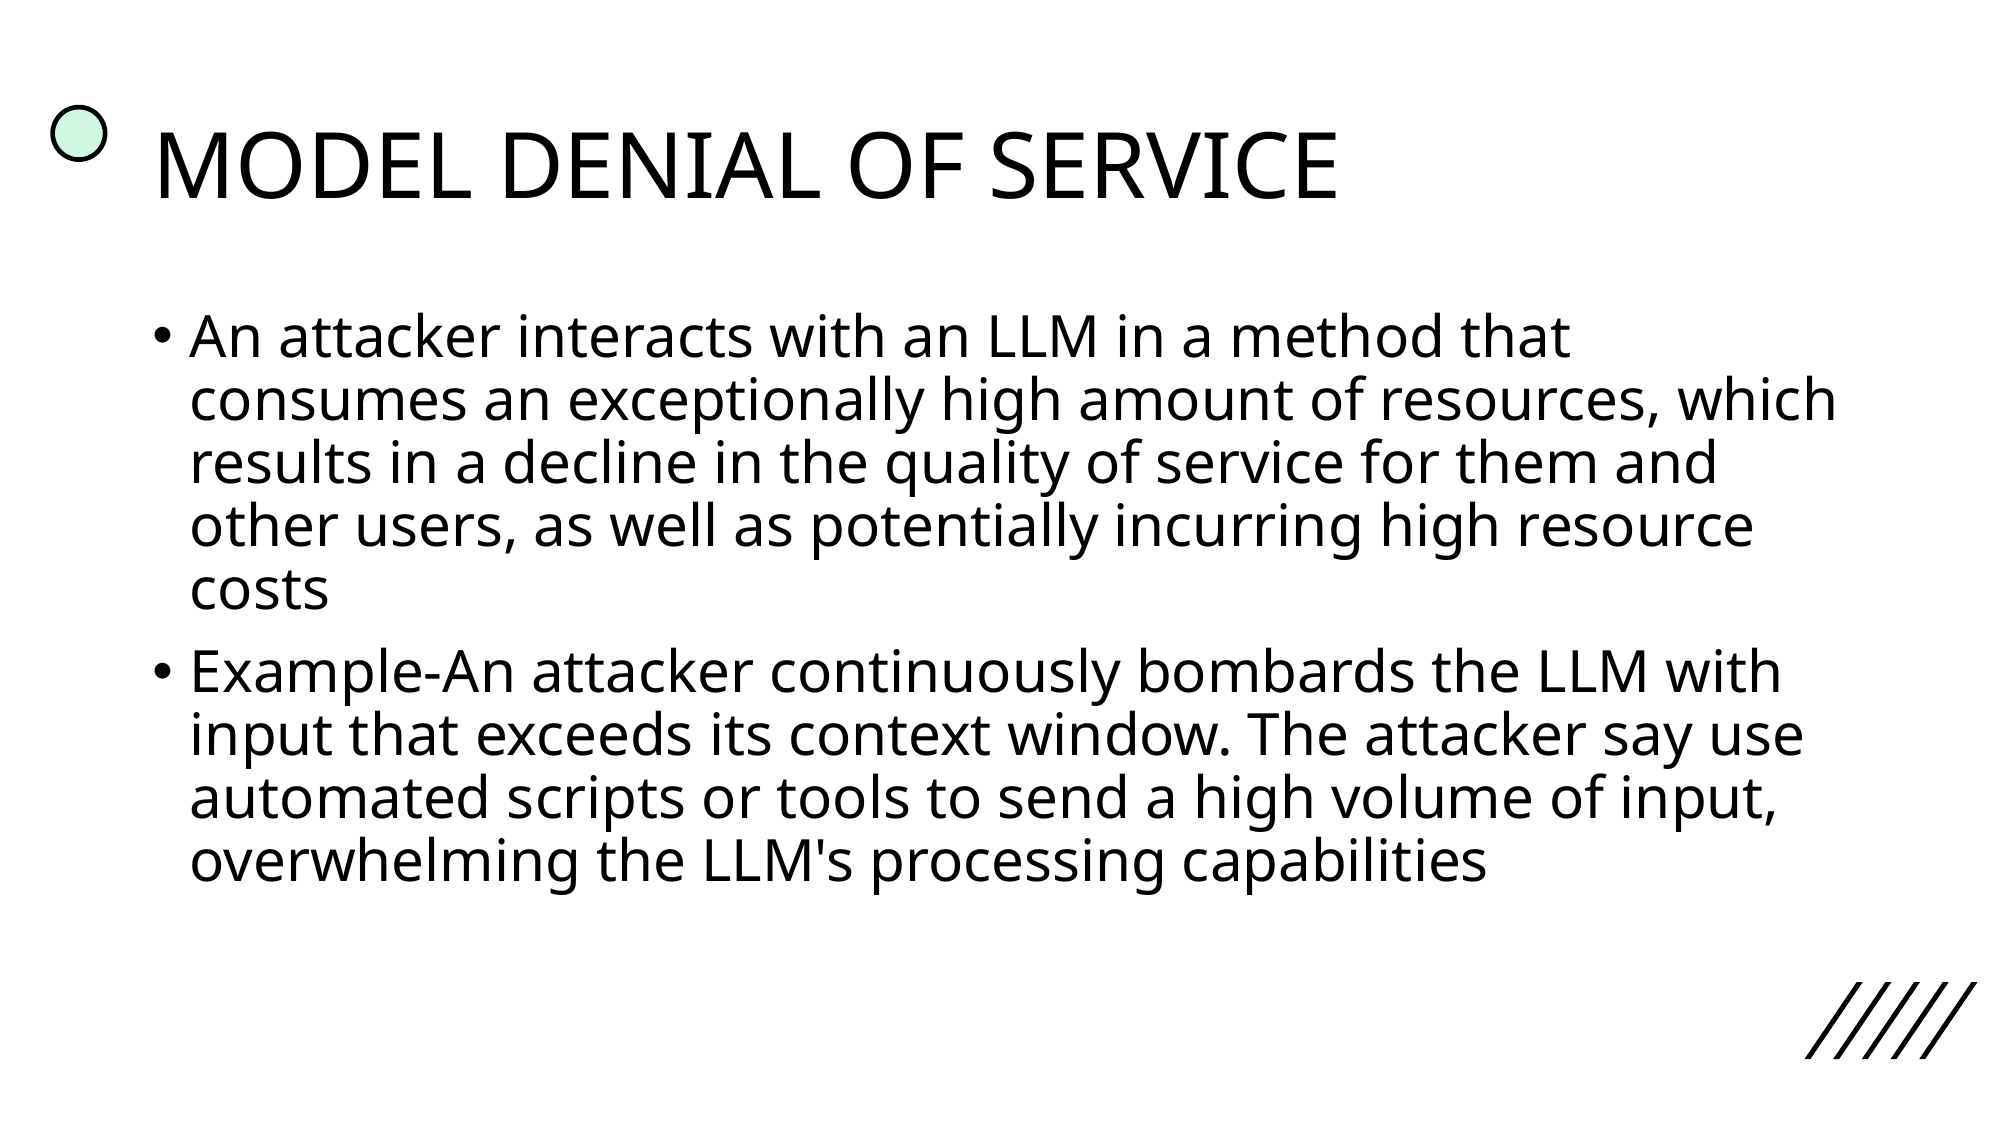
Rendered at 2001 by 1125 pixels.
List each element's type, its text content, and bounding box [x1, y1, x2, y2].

list An attacker interacts with an LLM in a method that consumes an exceptionally high amount of resources, which results in a decline in the quality of service for them and other users, as well as potentially incurring high resource costs Example-An attacker continuously bombards the LLM with input that exceeds its context window. The attacker say use automated scripts or tools to send a high volume of input, overwhelming the LLM's processing capabilities [137, 299, 1863, 1014]
title MODEL DENIAL OF SERVICE [137, 59, 1863, 278]
